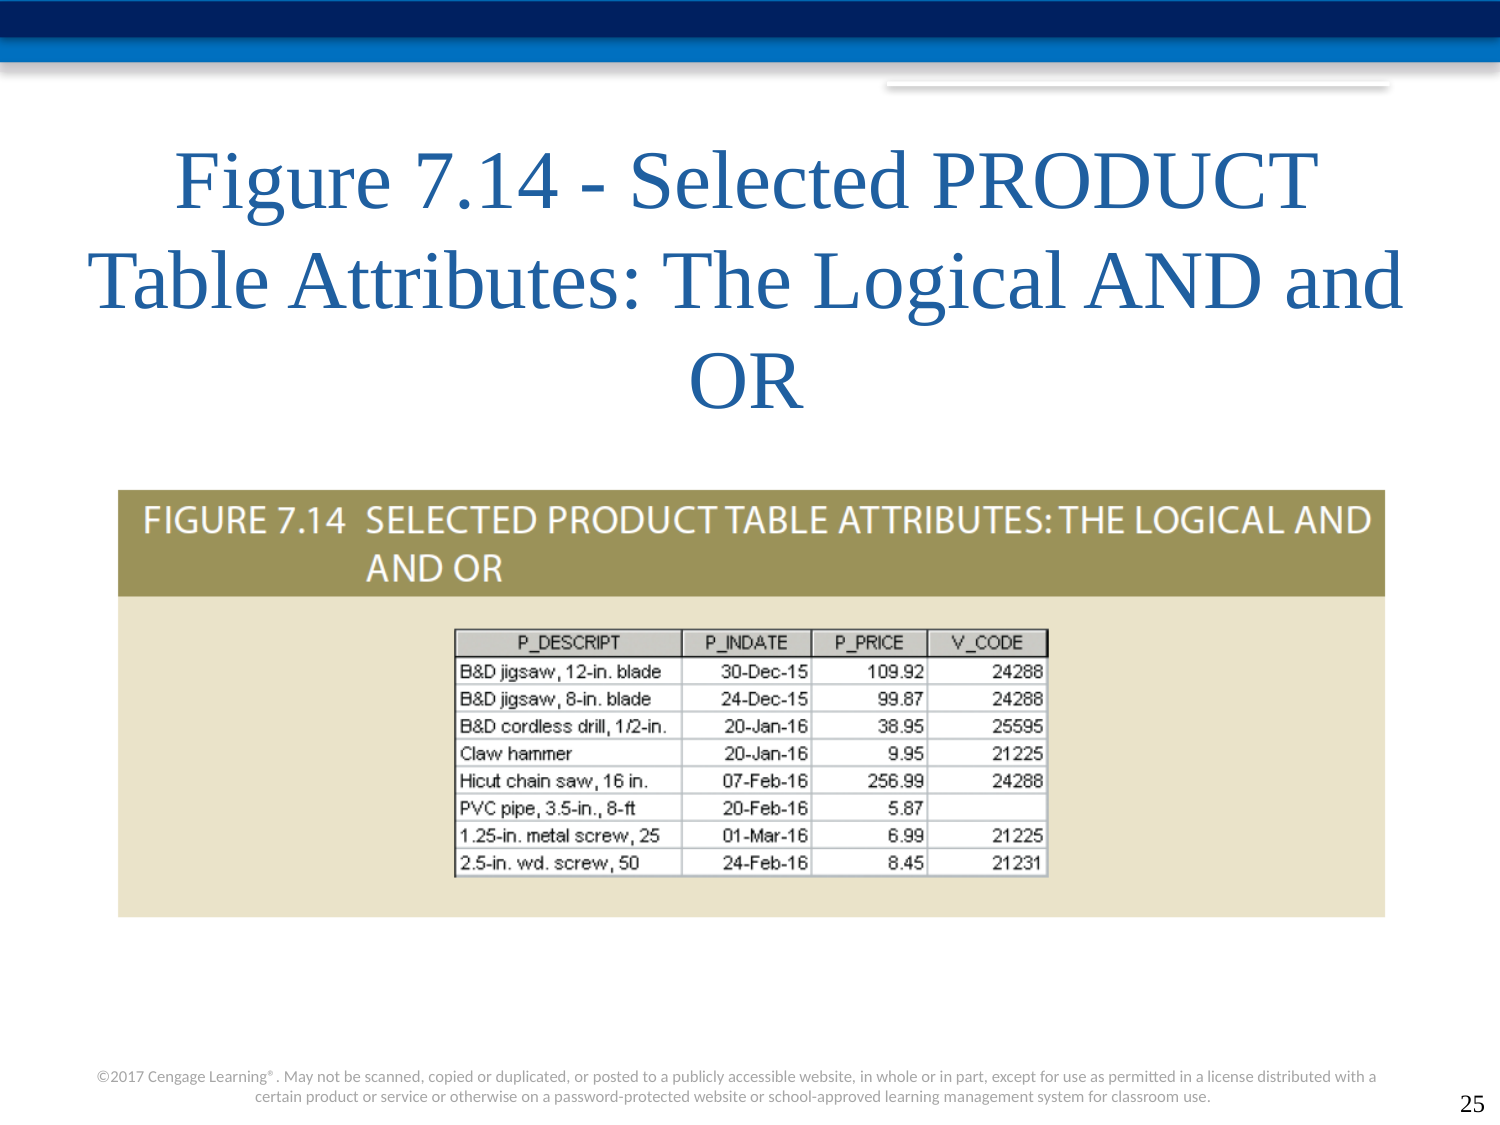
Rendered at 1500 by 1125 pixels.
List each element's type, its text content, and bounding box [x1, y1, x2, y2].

slide_number 25 [1425, 1074, 1500, 1125]
title Figure 7.14 - Selected PRODUCT Table Attributes: The Logical AND and OR [71, 187, 1422, 363]
picture [112, 474, 1401, 927]
